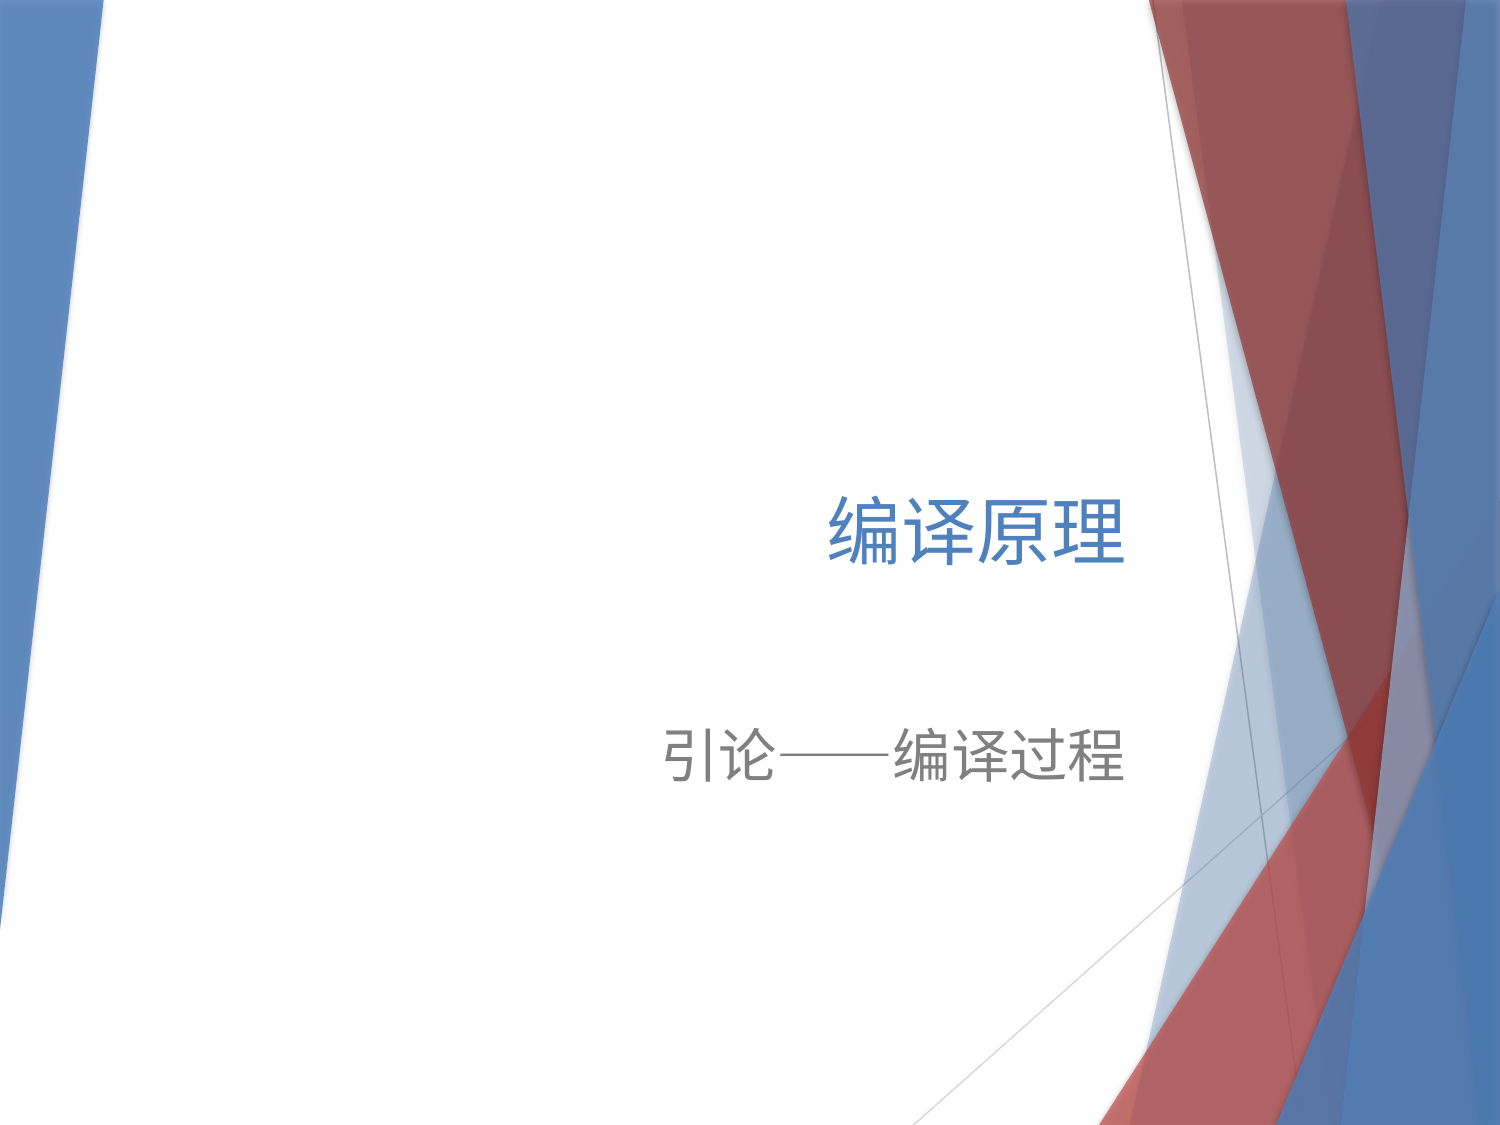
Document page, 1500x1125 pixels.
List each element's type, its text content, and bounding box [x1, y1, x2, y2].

subtitle 引论——编译过程 [185, 664, 1141, 845]
title 编译原理 [185, 394, 1141, 664]
